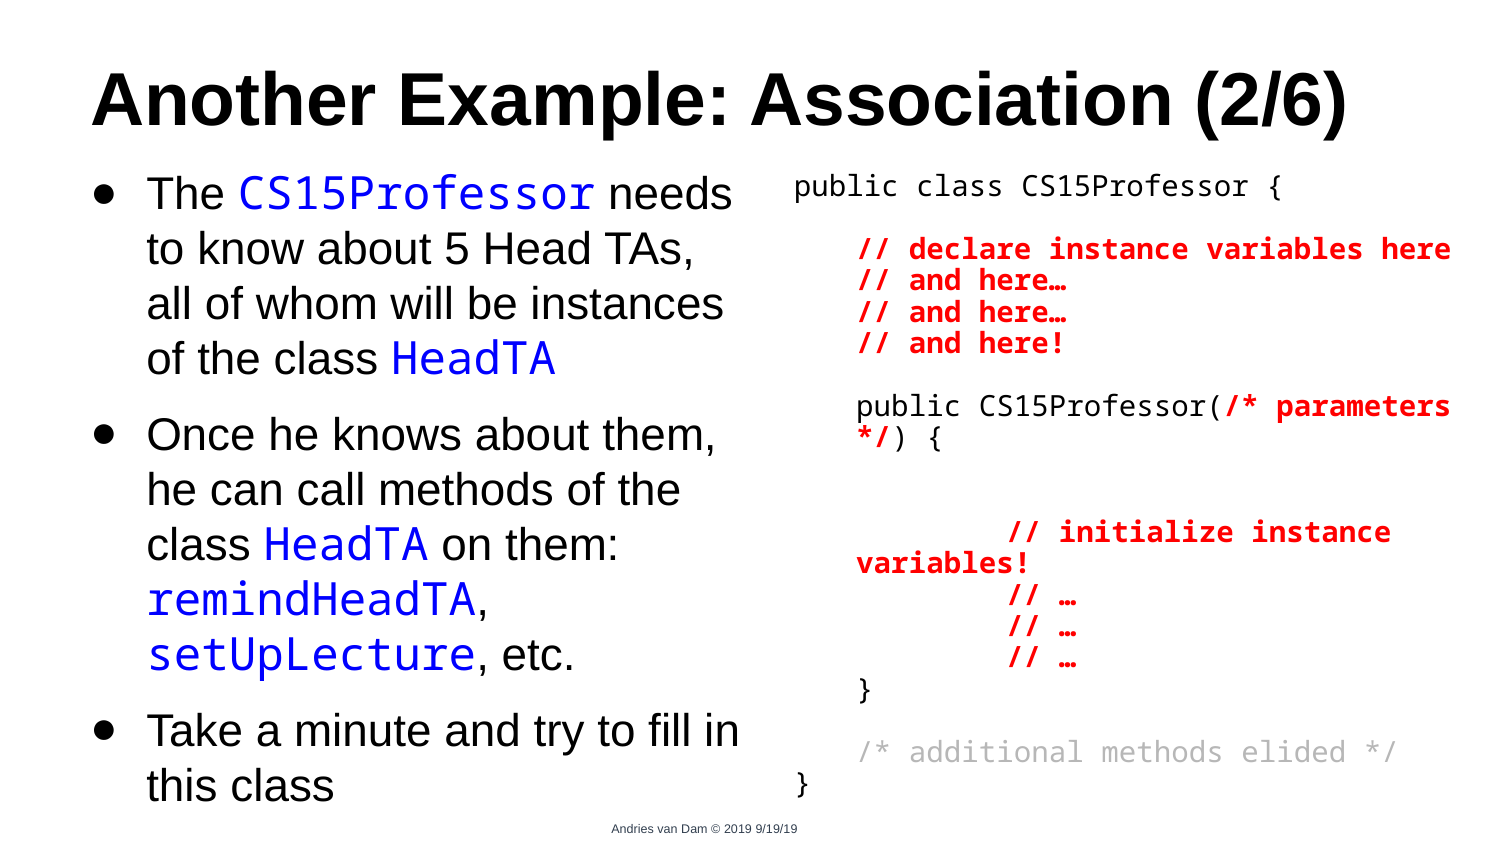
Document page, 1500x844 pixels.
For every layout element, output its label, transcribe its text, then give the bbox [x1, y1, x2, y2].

list public class CS15Professor { // declare instance variables here // and here… // and here… // and here! public CS15Professor(/* parameters */) { // initialize instance variables! // … // … // … } /* additional methods elided */ } [766, 156, 1500, 815]
text_box The CS15Professor needs to know about 5 Head TAs, all of whom will be instances of the class HeadTA Once he knows about them, he can call methods of the class HeadTA on them: remindHeadTA, setUpLecture, etc. Take a minute and try to fill in this class [56, 156, 758, 818]
title Another Example: Association (2/6) [75, 0, 1425, 157]
